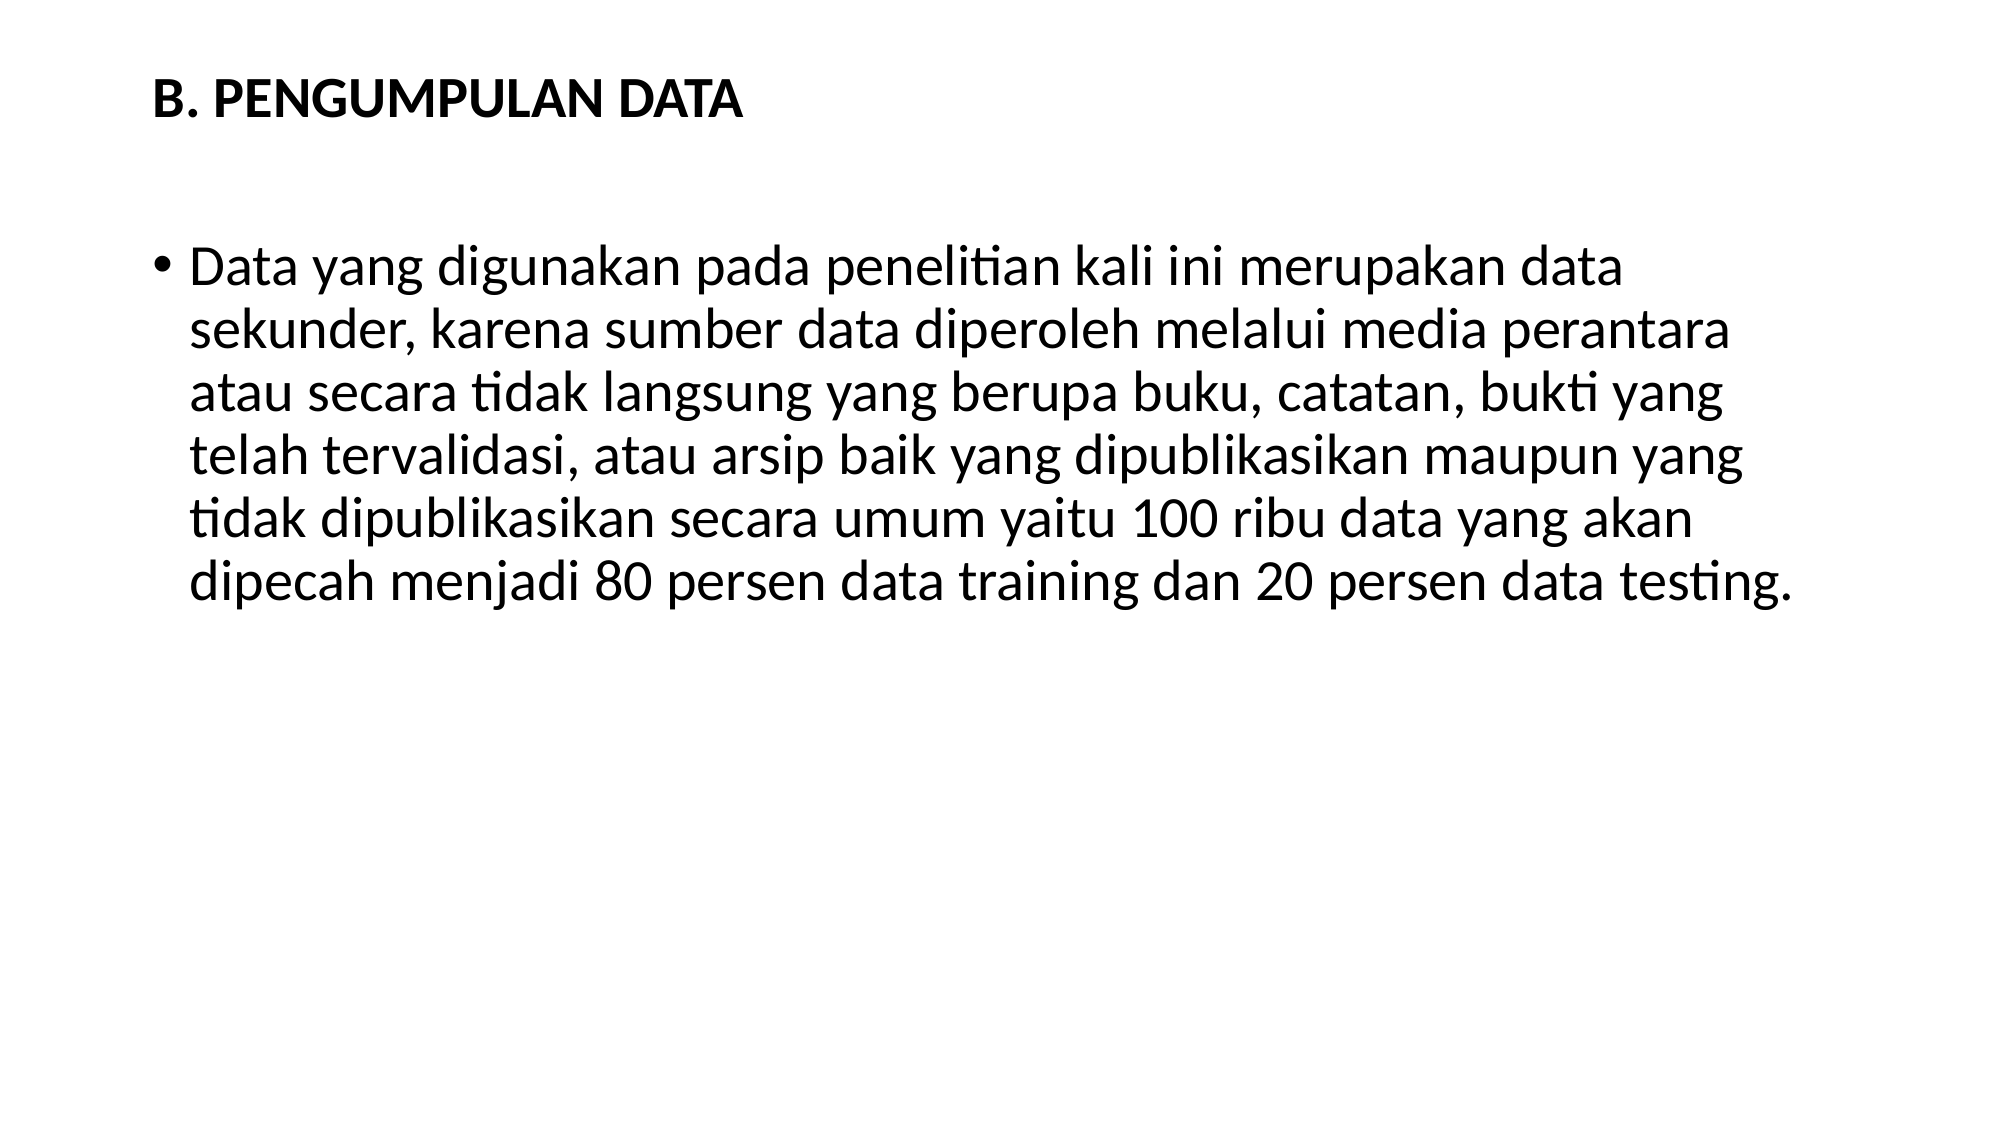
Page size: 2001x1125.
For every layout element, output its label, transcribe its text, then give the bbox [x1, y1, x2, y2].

list B. PENGUMPULAN DATA Data yang digunakan pada penelitian kali ini merupakan data sekunder, karena sumber data diperoleh melalui media perantara atau secara tidak langsung yang berupa buku, catatan, bukti yang telah tervalidasi, atau arsip baik yang dipublikasikan maupun yang tidak dipublikasikan secara umum yaitu 100 ribu data yang akan dipecah menjadi 80 persen data training dan 20 persen data testing. [137, 59, 1863, 1014]
